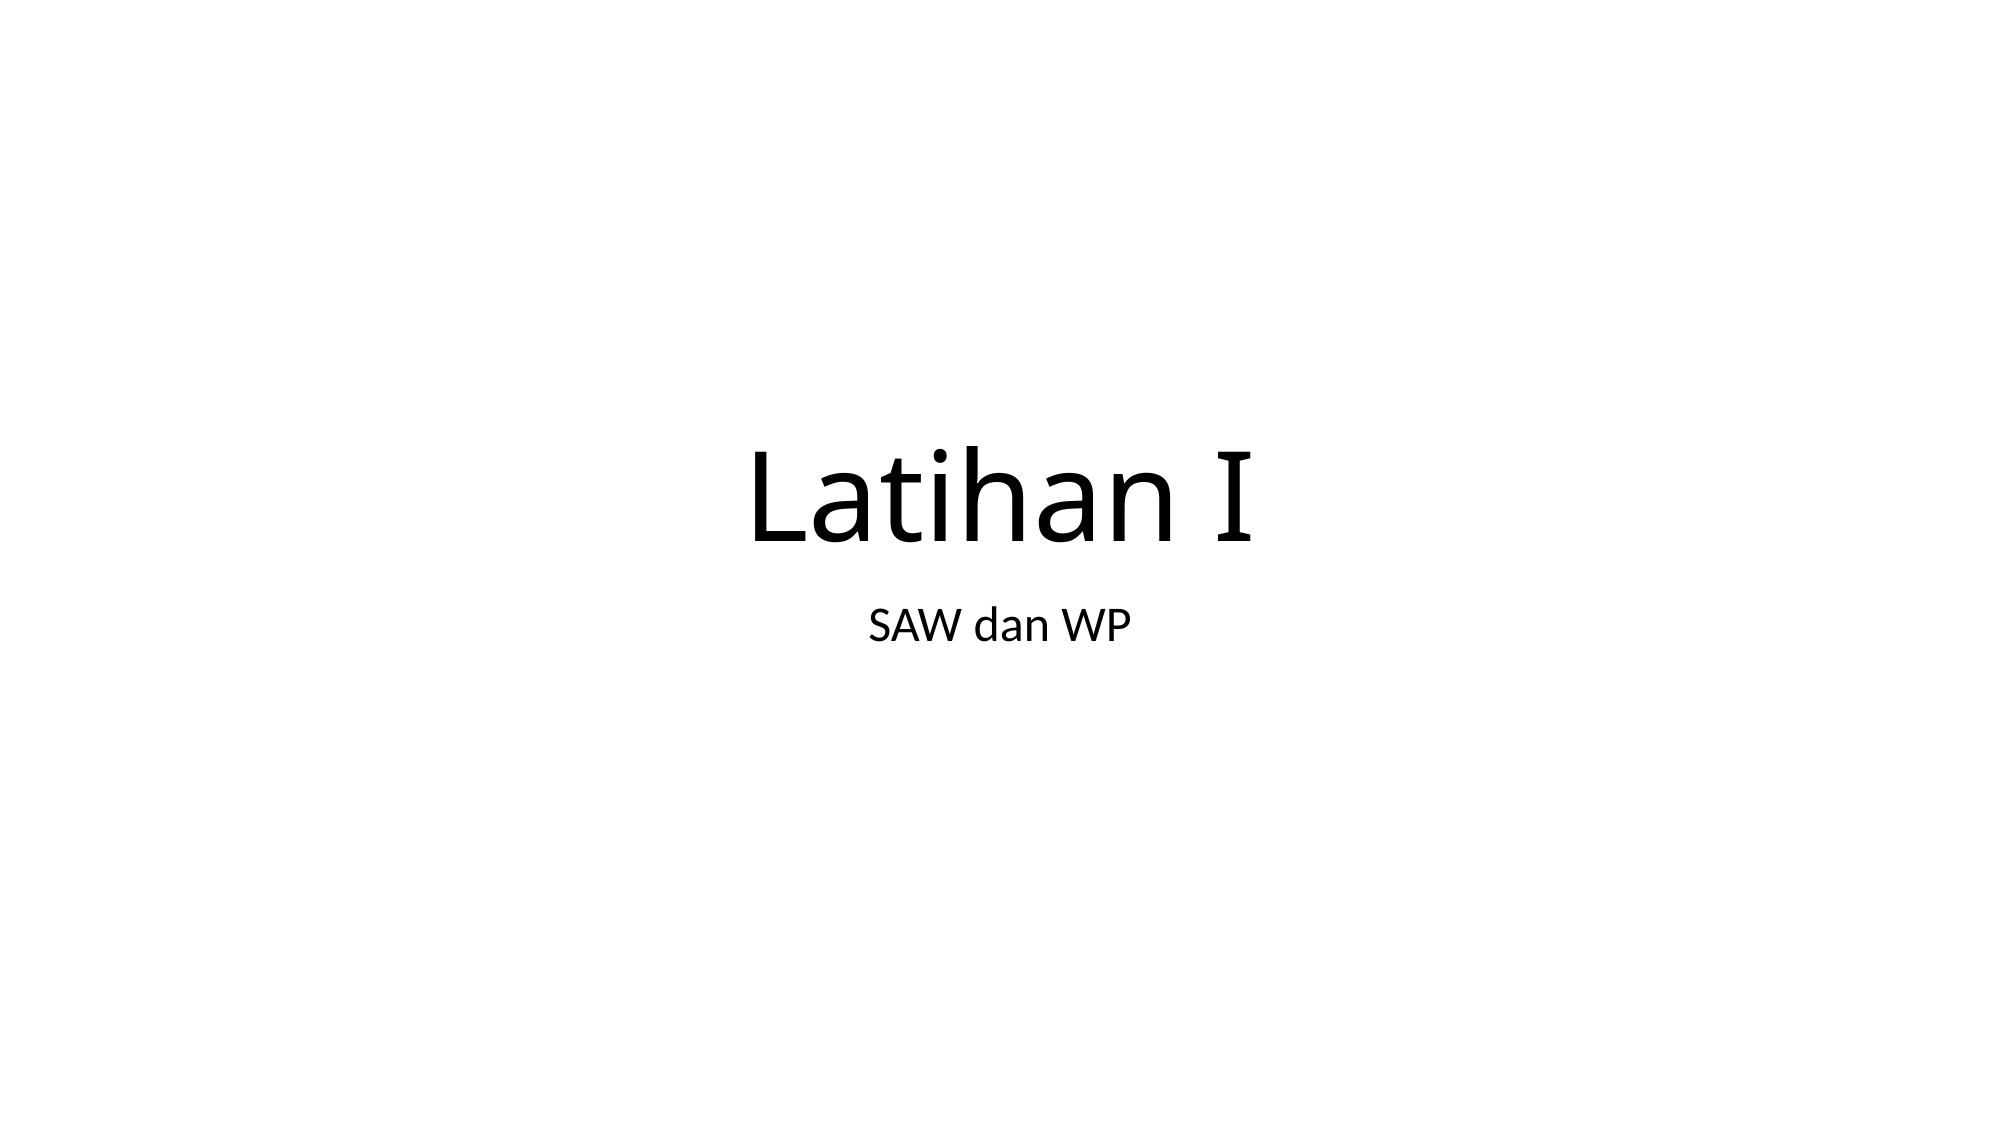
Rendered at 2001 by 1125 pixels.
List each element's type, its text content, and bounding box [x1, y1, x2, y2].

title Latihan I [249, 184, 1750, 576]
subtitle SAW dan WP [249, 590, 1750, 863]
